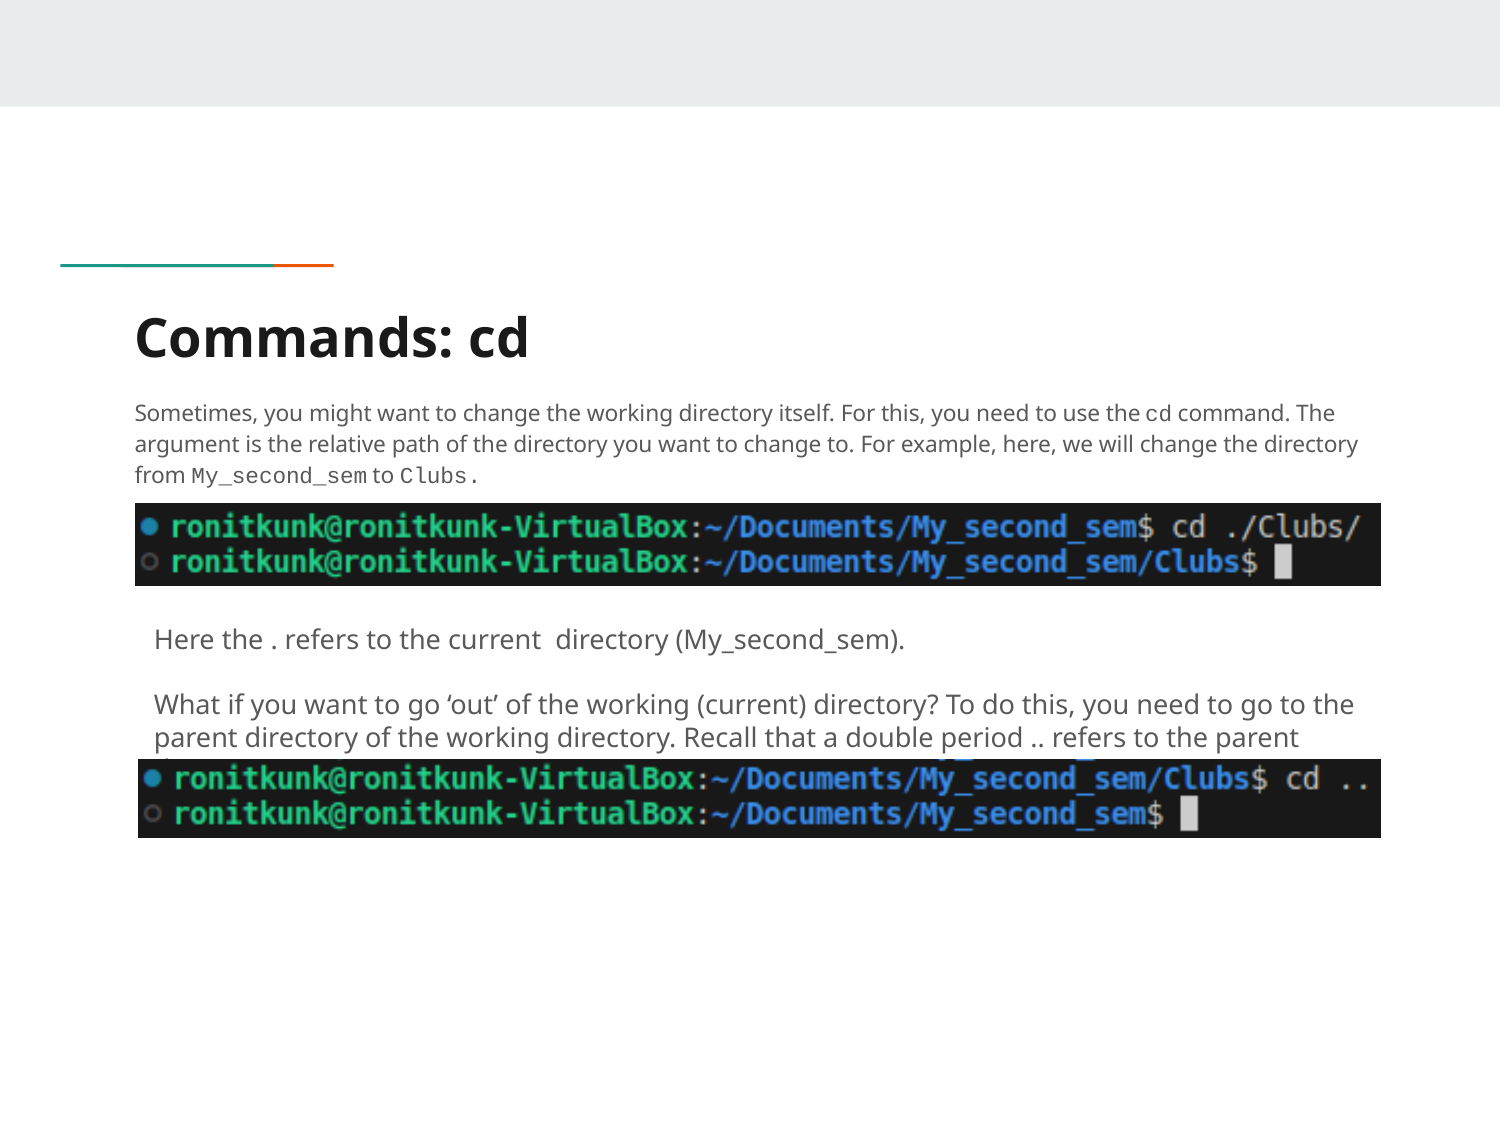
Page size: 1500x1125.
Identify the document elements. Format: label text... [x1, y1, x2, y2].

list Sometimes, you might want to change the working directory itself. For this, you need to use the cd command. The argument is the relative path of the directory you want to change to. For example, here, we will change the directory from My_second_sem to Clubs. [119, 379, 1381, 504]
title Commands: cd [119, 288, 1381, 379]
picture [134, 502, 1382, 586]
text_box Here the . refers to the current directory (My_second_sem). What if you want to go ‘out’ of the working (current) directory? To do this, you need to go to the parent directory of the working directory. Recall that a double period .. refers to the parent directory. [138, 607, 1381, 759]
picture [138, 759, 1382, 839]
